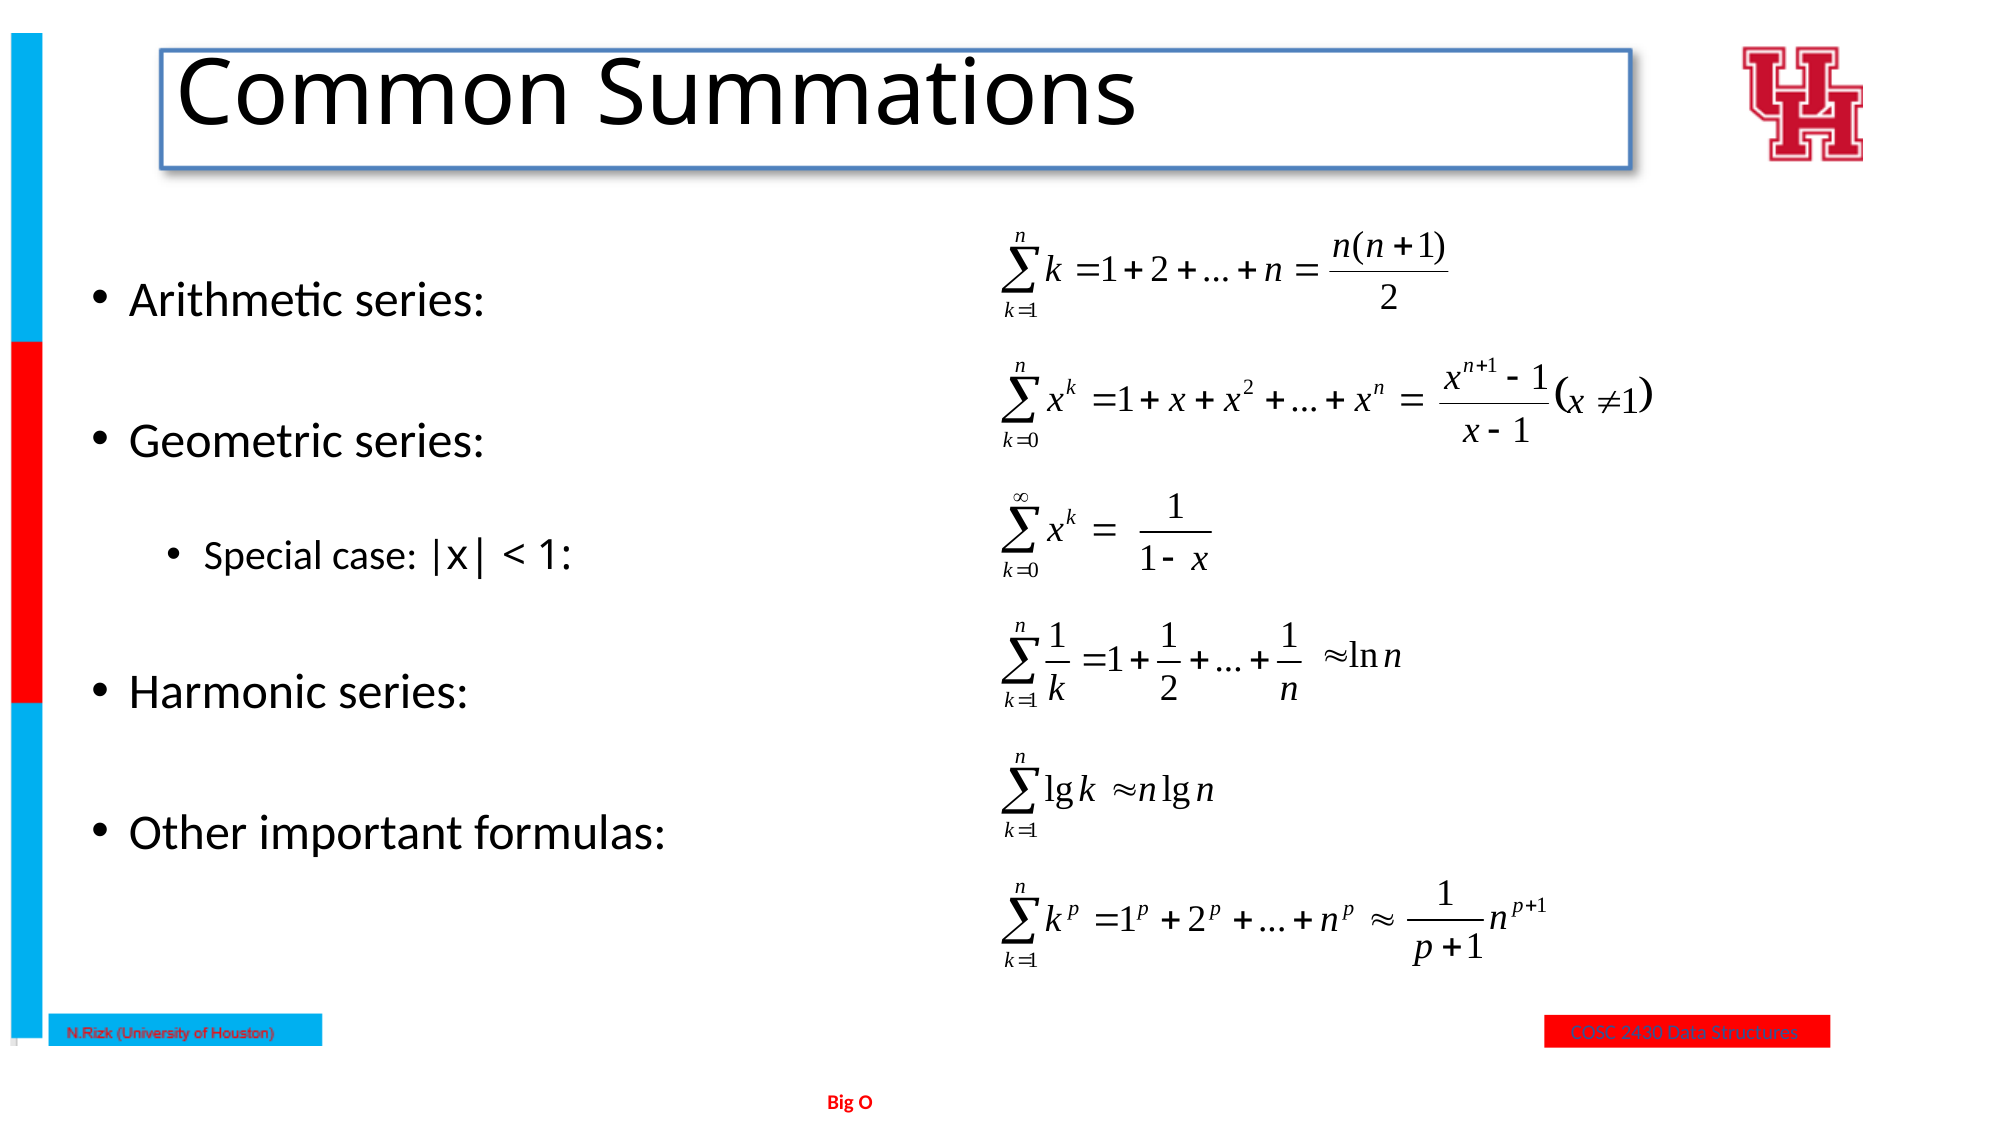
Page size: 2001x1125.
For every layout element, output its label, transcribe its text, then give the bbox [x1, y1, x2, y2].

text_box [995, 478, 1118, 586]
picture [117, 1032, 124, 1041]
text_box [995, 608, 1308, 716]
title Common Summations [160, 38, 1961, 187]
picture [124, 1032, 135, 1038]
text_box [995, 218, 1321, 325]
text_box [1433, 347, 1656, 451]
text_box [995, 869, 1396, 976]
picture [225, 1032, 263, 1038]
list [1323, 221, 1455, 319]
picture [195, 1032, 205, 1038]
picture [83, 1032, 110, 1038]
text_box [995, 348, 1424, 455]
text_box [1314, 633, 1409, 678]
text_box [1103, 767, 1223, 818]
picture [212, 1032, 225, 1037]
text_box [995, 739, 1105, 846]
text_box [1401, 869, 1552, 973]
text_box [1133, 482, 1219, 580]
picture [180, 1032, 189, 1041]
picture [68, 1028, 78, 1038]
picture [139, 1032, 180, 1038]
list Arithmetic series: Geometric series: Special case: |x| < 1: Harmonic series: Other important formulas: [76, 199, 961, 1032]
picture [10, 33, 1863, 1046]
